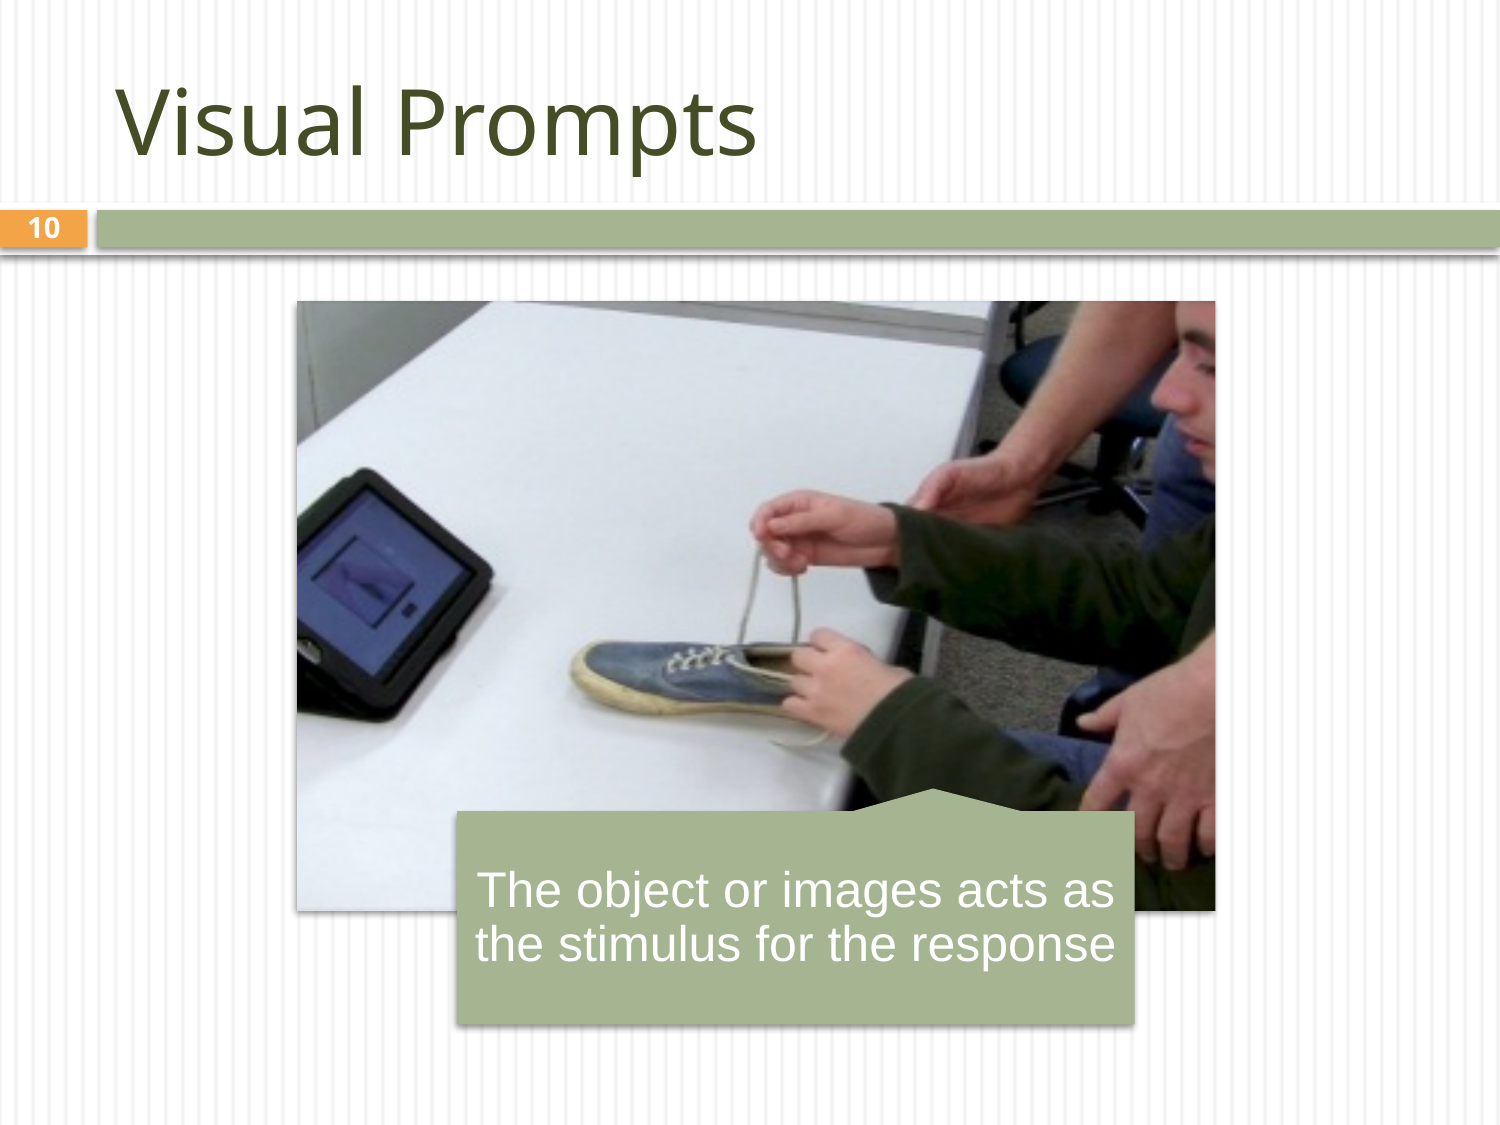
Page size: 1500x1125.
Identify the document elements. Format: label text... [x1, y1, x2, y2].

title Visual Prompts [100, 37, 1438, 200]
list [100, 262, 1439, 1026]
slide_number 10 [0, 208, 88, 249]
